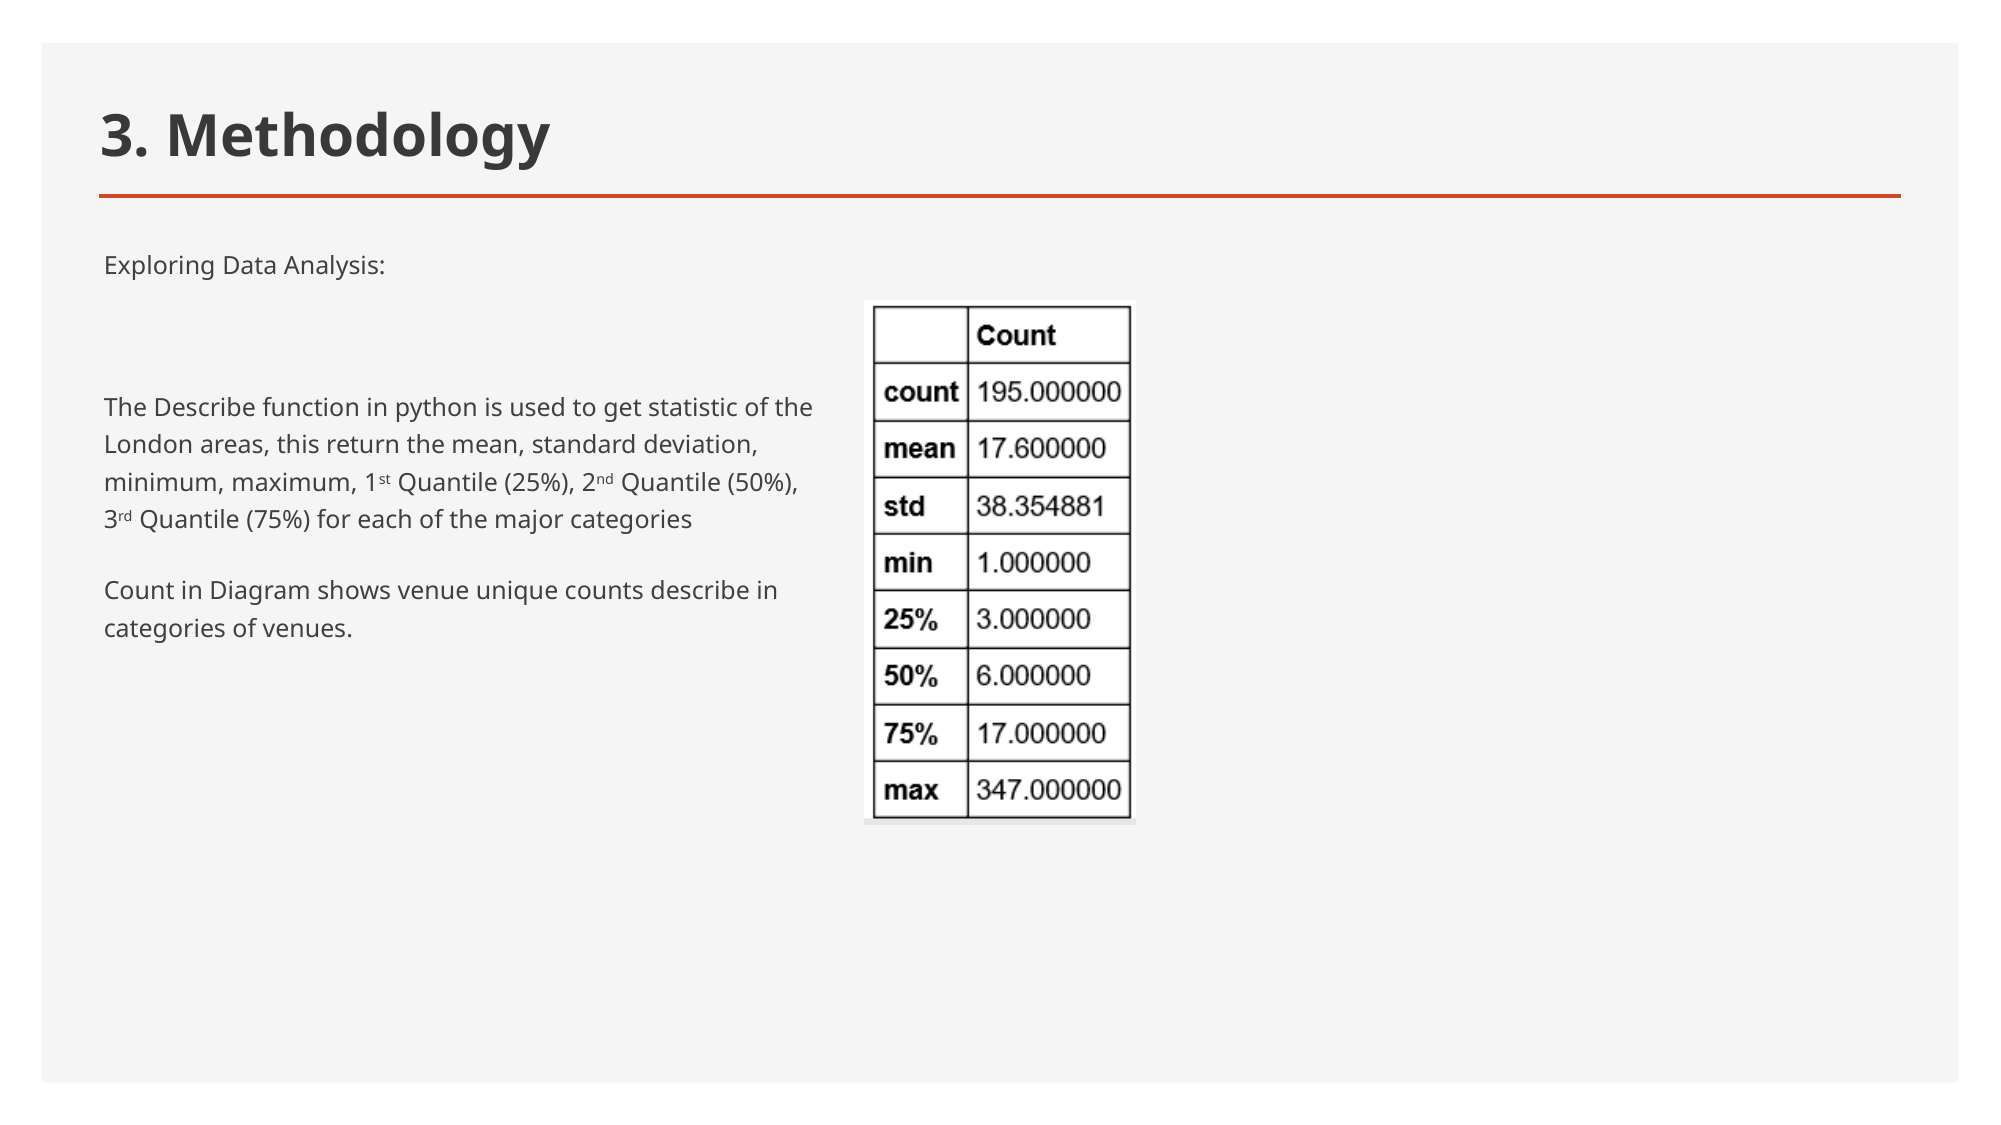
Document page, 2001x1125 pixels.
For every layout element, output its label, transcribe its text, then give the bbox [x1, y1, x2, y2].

title 3. Methodology [85, 70, 1214, 176]
picture [864, 300, 1136, 825]
list Exploring Data Analysis: The Describe function in python is used to get statistic of the London areas, this return the mean, standard deviation, minimum, maximum, 1st Quantile (25%), 2nd Quantile (50%), 3rd Quantile (75%) for each of the major categories Count in Diagram shows venue unique counts describe in categories of venues. [88, 234, 837, 1021]
